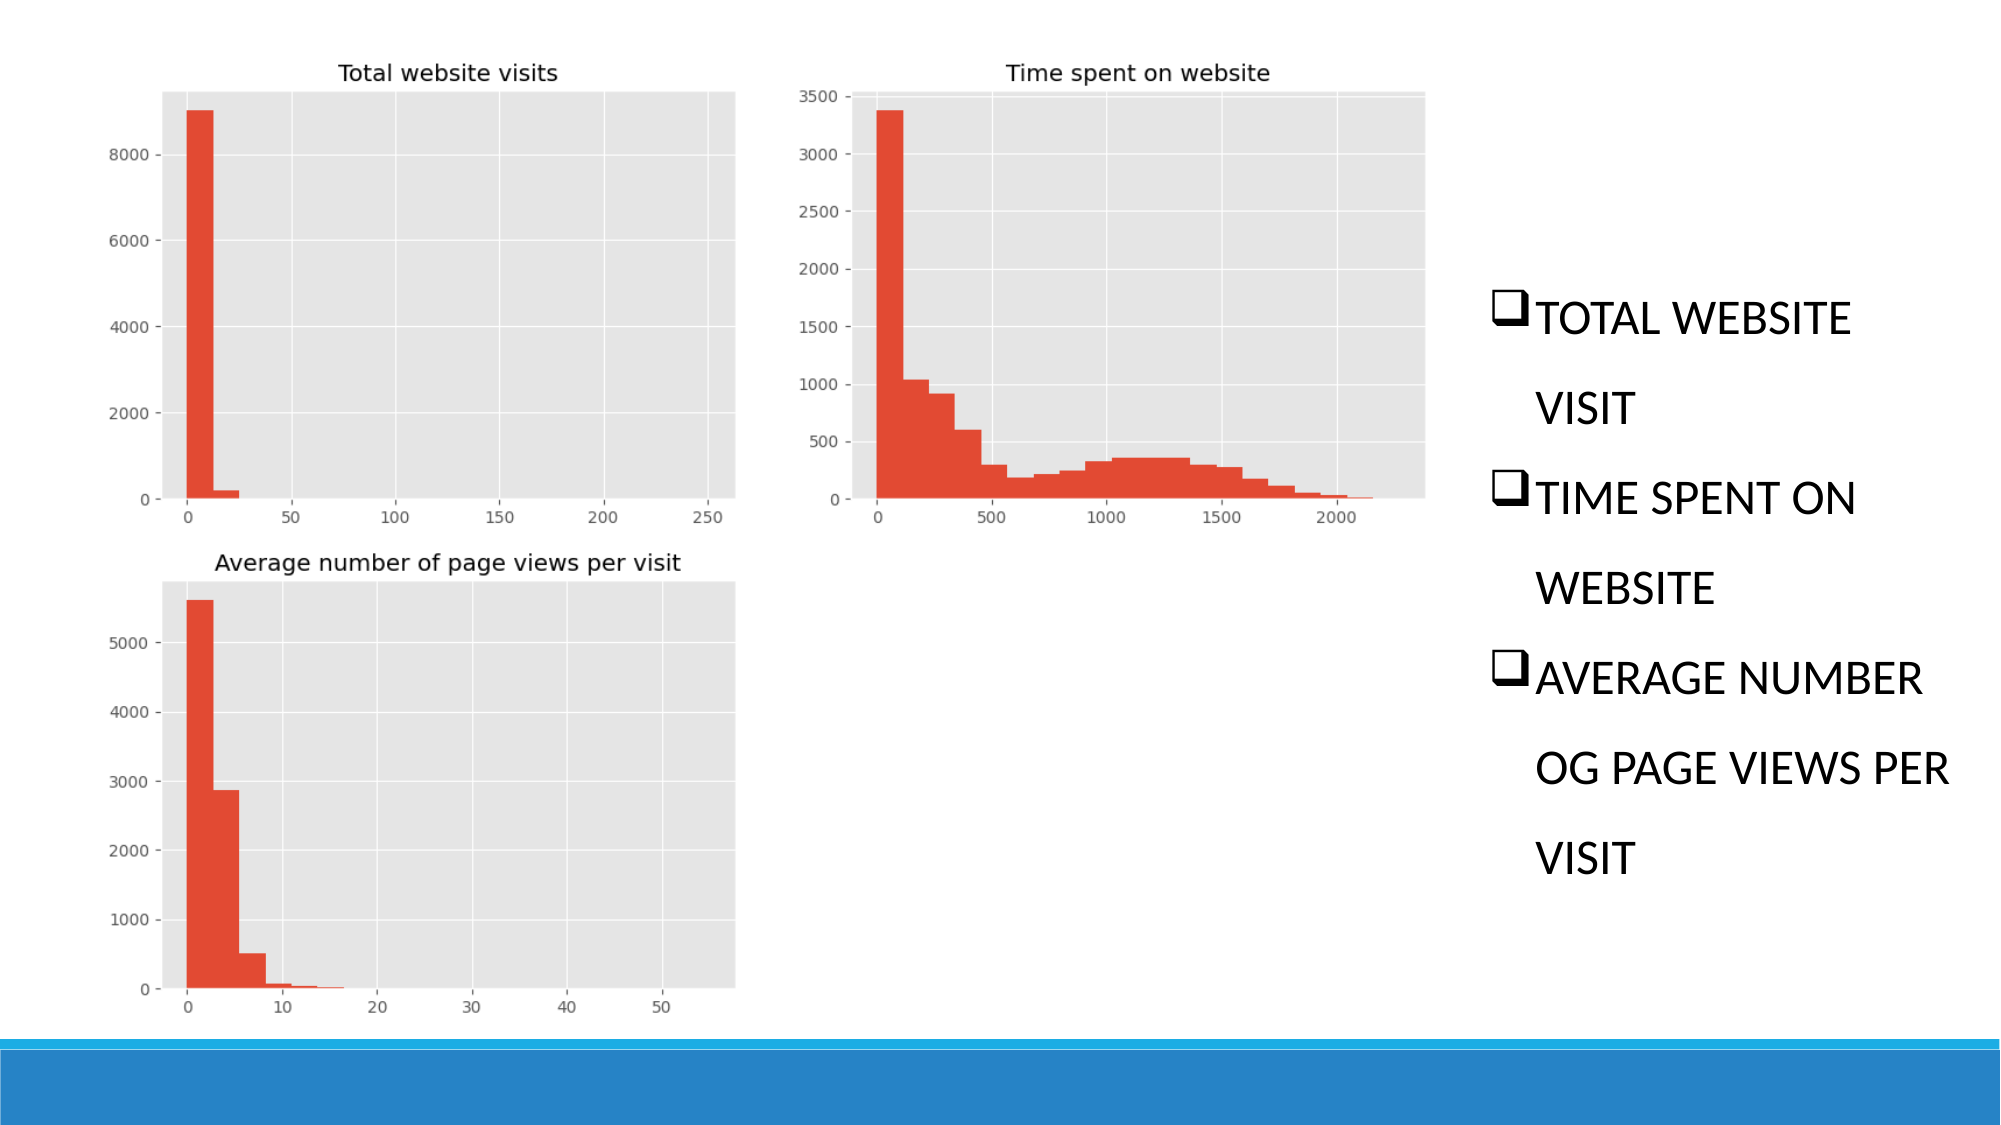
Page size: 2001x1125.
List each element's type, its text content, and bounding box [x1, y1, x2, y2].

text_box TOTAL WEBSITE VISIT TIME SPENT ON WEBSITE AVERAGE NUMBER OG PAGE VIEWS PER VISIT [1473, 247, 1966, 893]
picture [96, 52, 1436, 1029]
